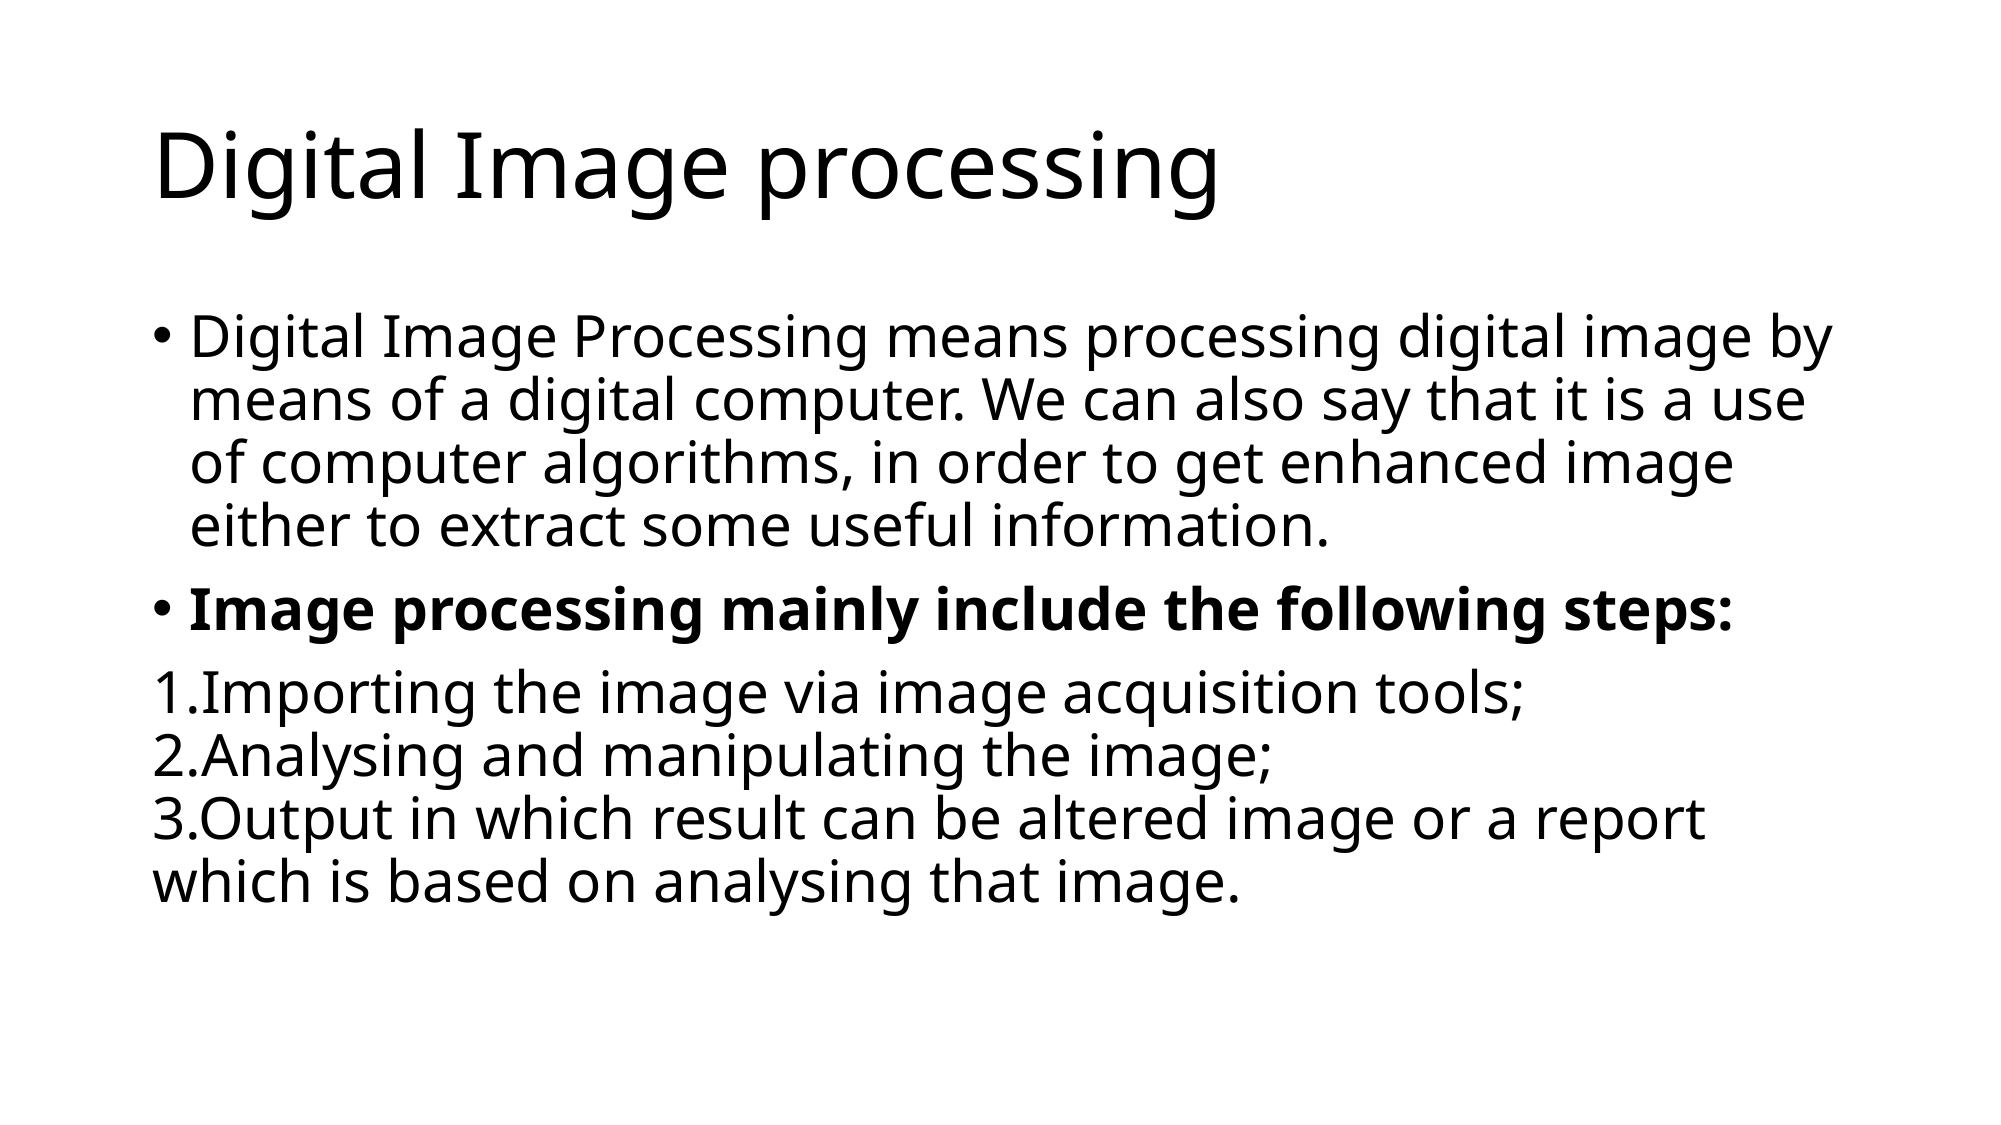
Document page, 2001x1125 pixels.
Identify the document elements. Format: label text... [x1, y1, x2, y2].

title Digital Image processing [137, 59, 1863, 278]
list Digital Image Processing means processing digital image by means of a digital computer. We can also say that it is a use of computer algorithms, in order to get enhanced image either to extract some useful information. Image processing mainly include the following steps: 1.Importing the image via image acquisition tools; 2.Analysing and manipulating the image; 3.Output in which result can be altered image or a report which is based on analysing that image. [137, 299, 1863, 1014]
